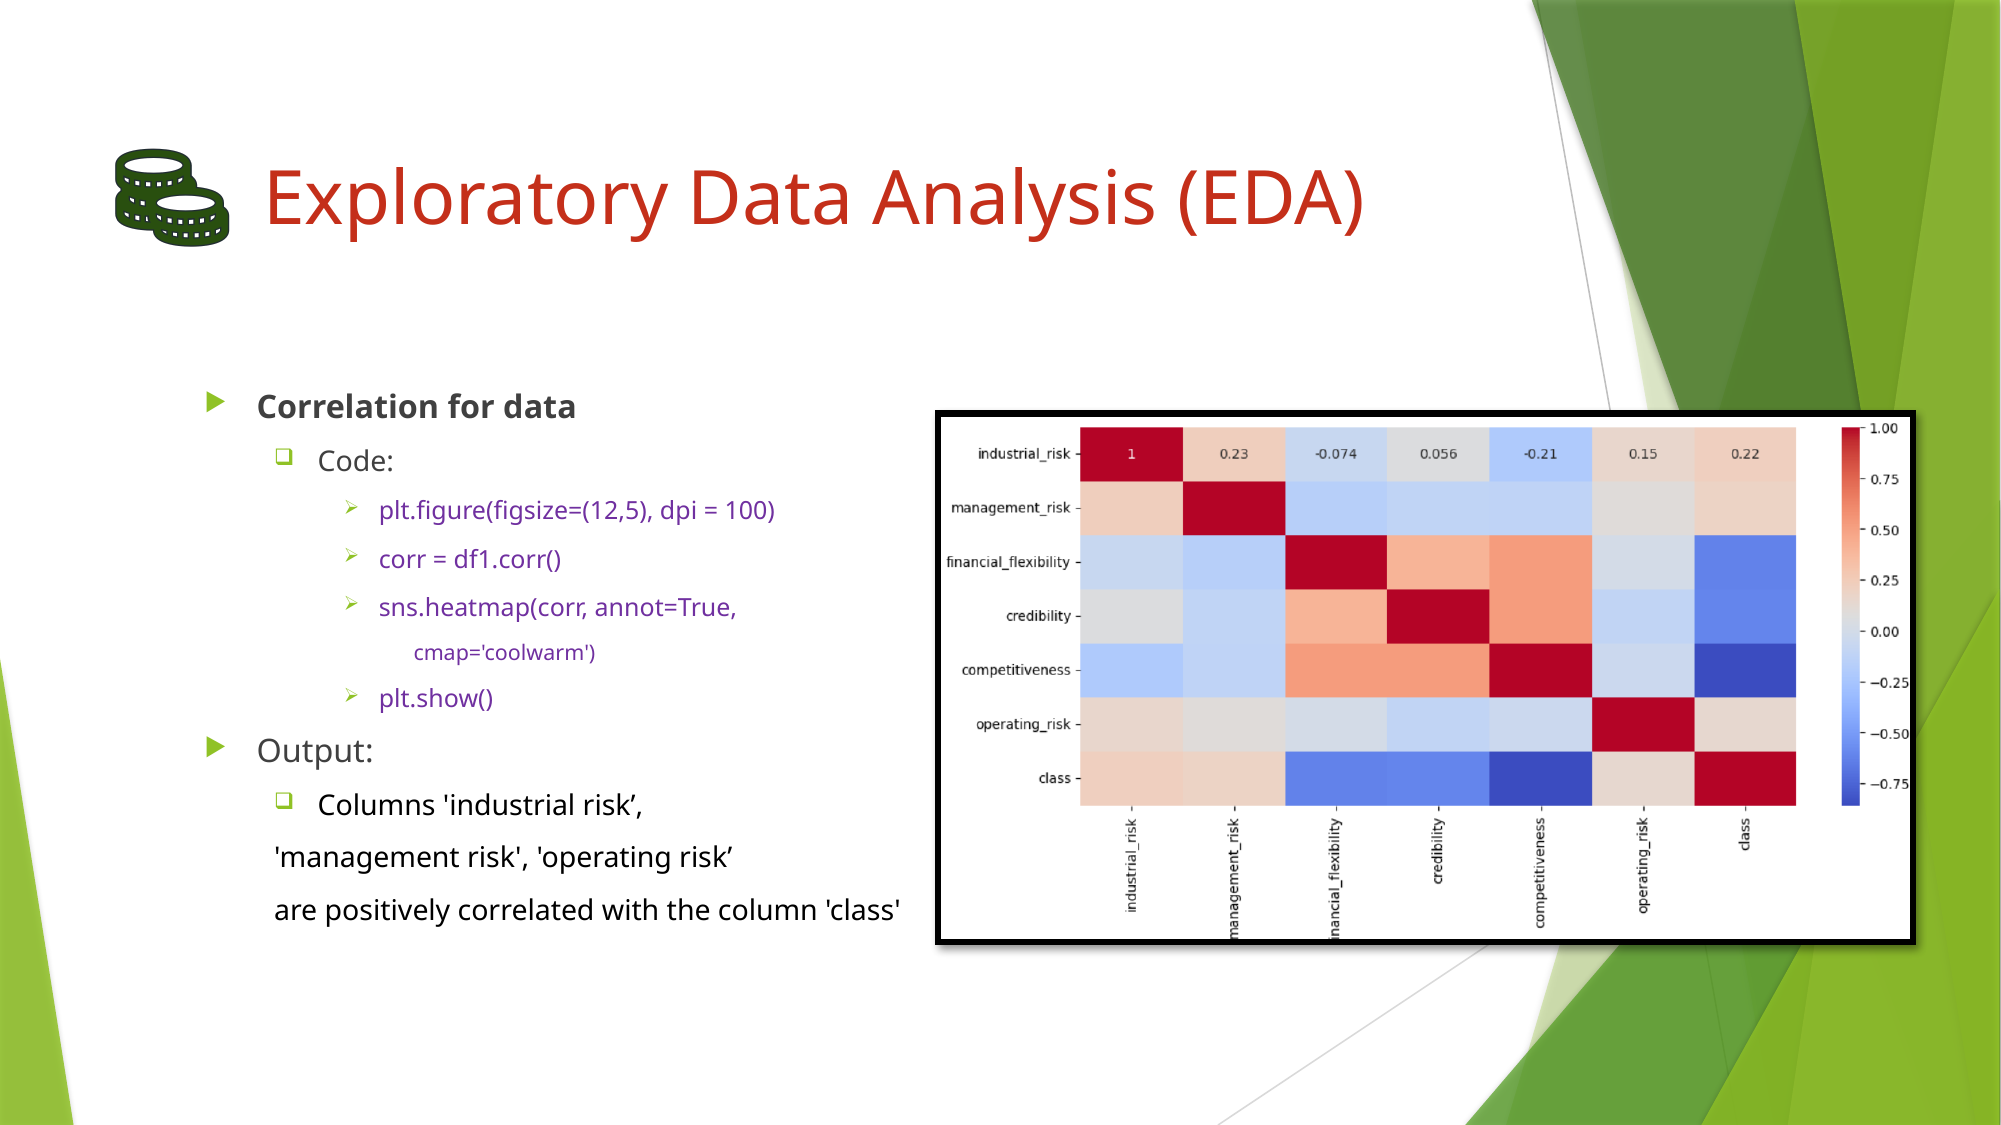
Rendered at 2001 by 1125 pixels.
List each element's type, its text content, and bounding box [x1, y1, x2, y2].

list Correlation for data Code: plt.figure(figsize=(12,5), dpi = 100) corr = df1.corr() sns.heatmap(corr, annot=True, cmap='coolwarm') plt.show() Output: Columns 'industrial risk’, 'management risk', 'operating risk’ are positively correlated with the column 'class' [189, 378, 1627, 940]
picture [104, 133, 234, 263]
picture [940, 416, 1911, 940]
title Exploratory Data Analysis (EDA) [248, 142, 1569, 262]
